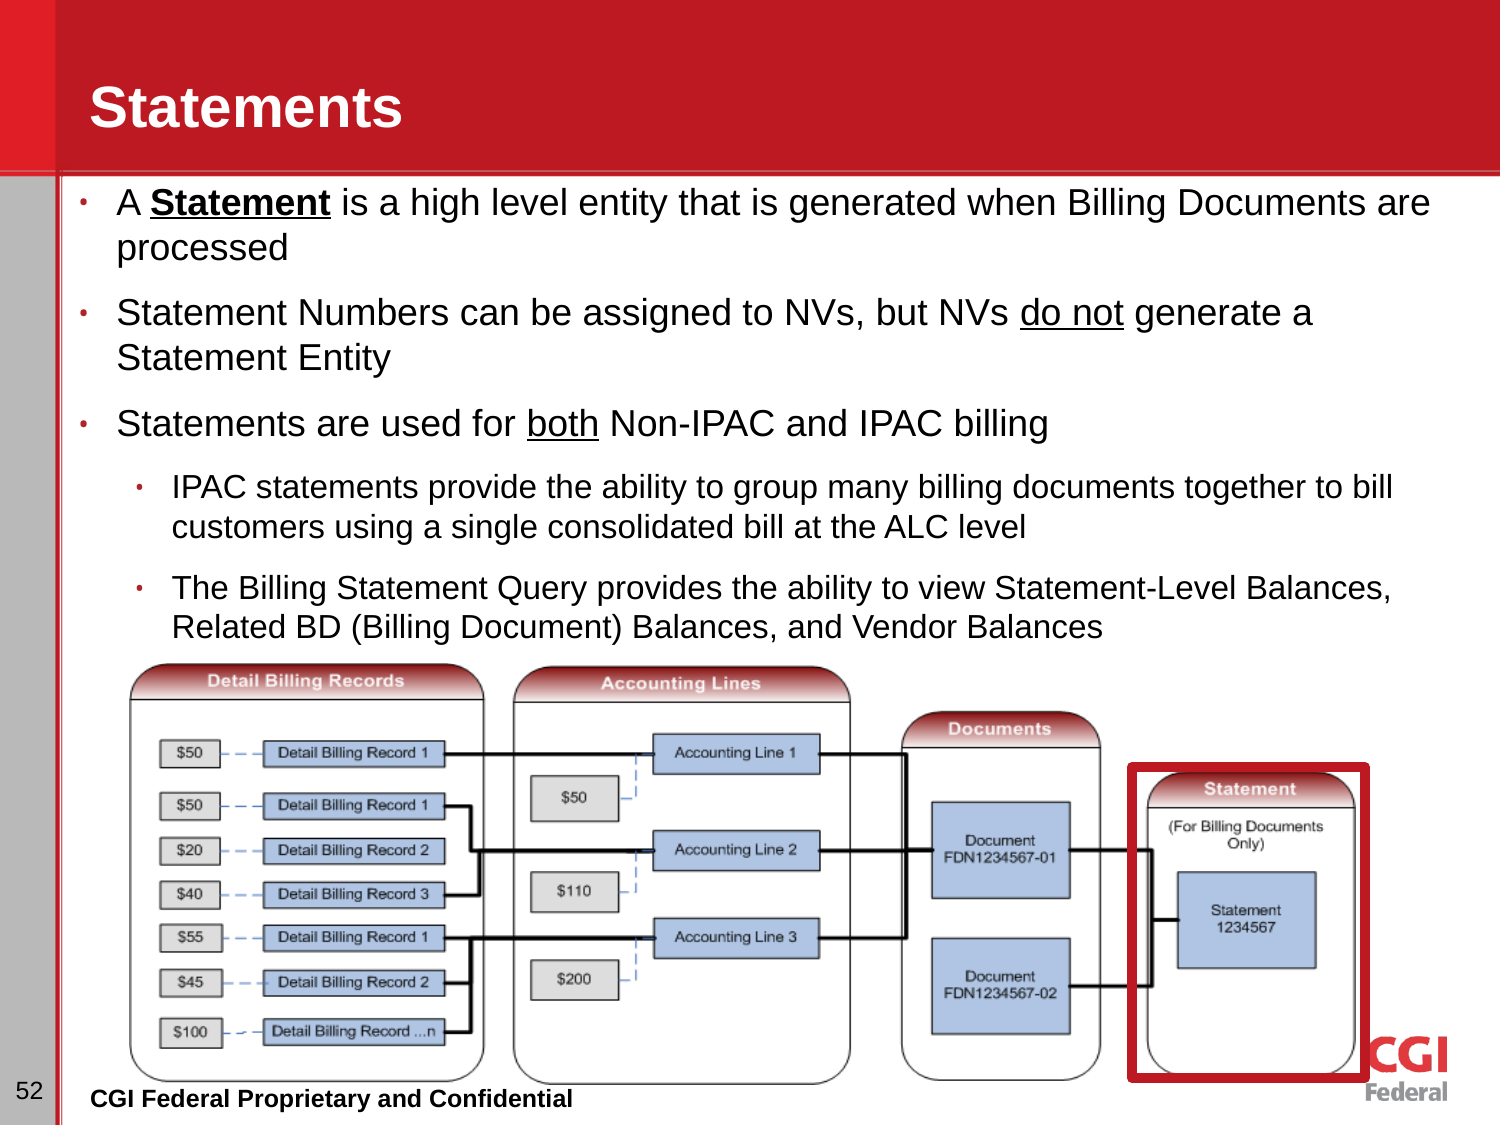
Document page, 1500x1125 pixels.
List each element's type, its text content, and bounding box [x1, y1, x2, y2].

text_box [1361, 767, 1365, 1079]
picture [0, 1118, 63, 1125]
title Statements [74, 54, 1467, 147]
list A Statement is a high level entity that is generated when Billing Documents are processed Statement Numbers can be assigned to NVs, but NVs do not generate a Statement Entity Statements are used for both Non-IPAC and IPAC billing IPAC statements provide the ability to group many billing documents together to bill customers using a single consolidated bill at the ALC level The Billing Statement Query provides the ability to view Statement-Level Balances, Related BD (Billing Document) Balances, and Vendor Balances [63, 170, 1500, 943]
picture [129, 663, 1447, 1101]
slide_number ‹#› [0, 1067, 72, 1118]
picture [0, 0, 1500, 1067]
text_box CGI Federal Proprietary and Confidential [75, 1074, 1225, 1125]
